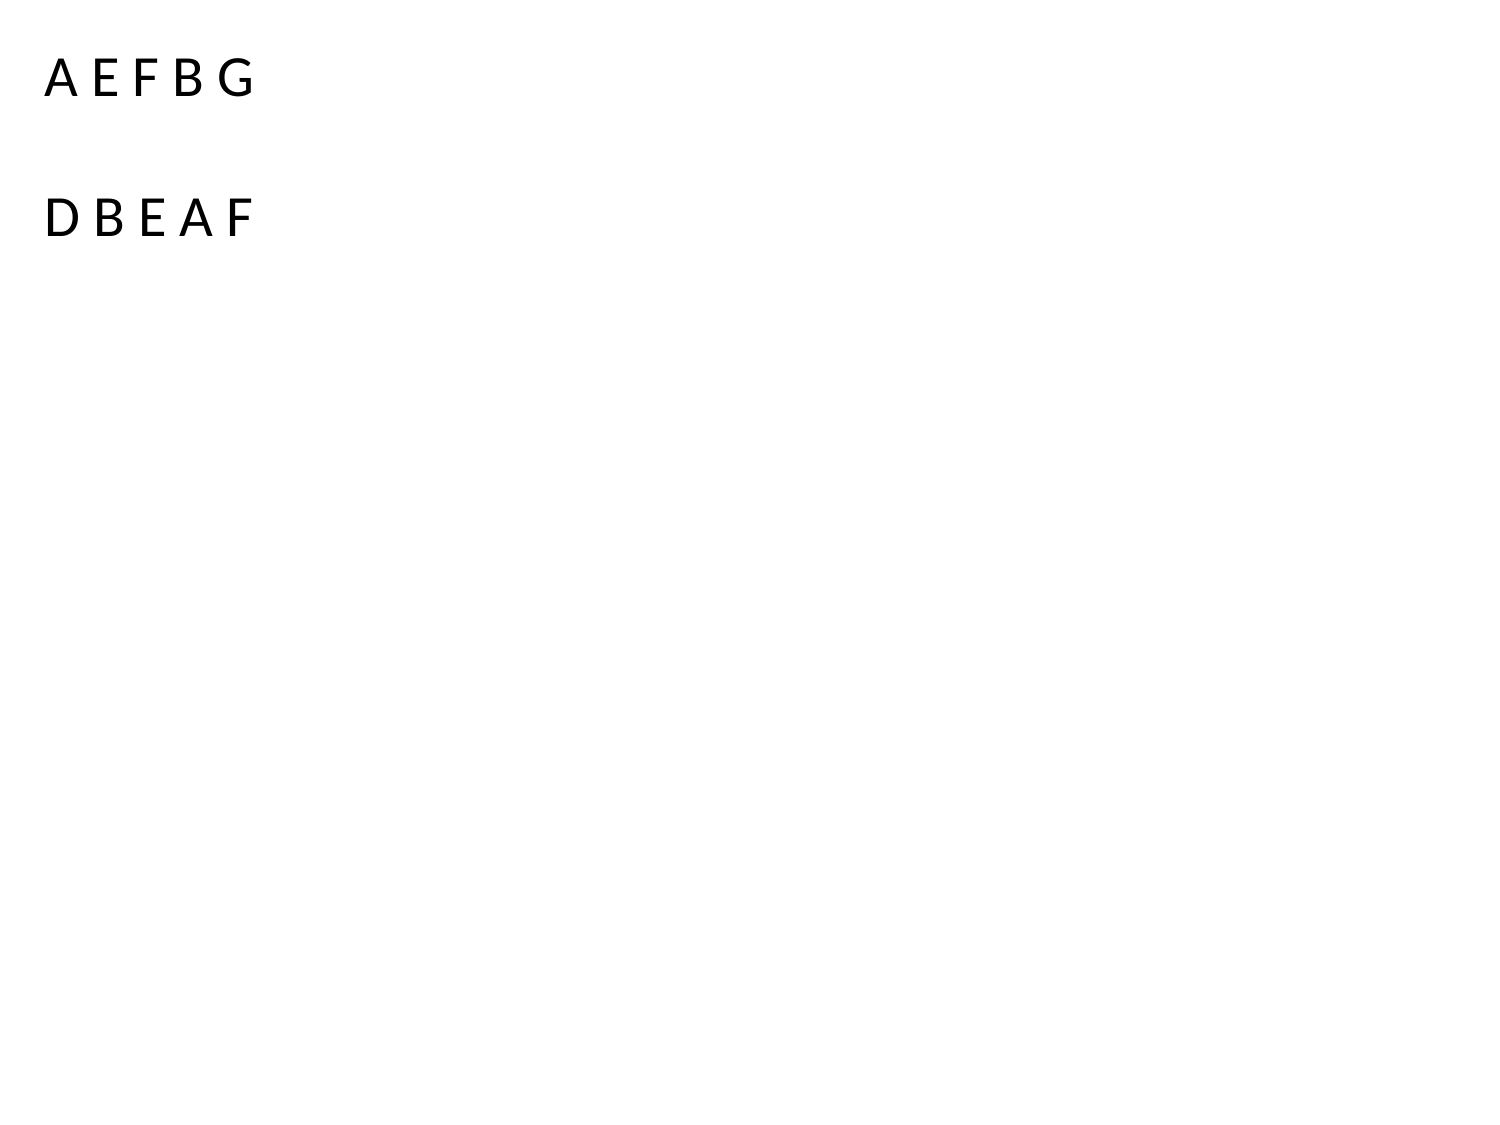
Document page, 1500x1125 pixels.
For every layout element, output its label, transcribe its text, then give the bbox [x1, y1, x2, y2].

text_box A E F B G D B E A F [29, 30, 904, 256]
